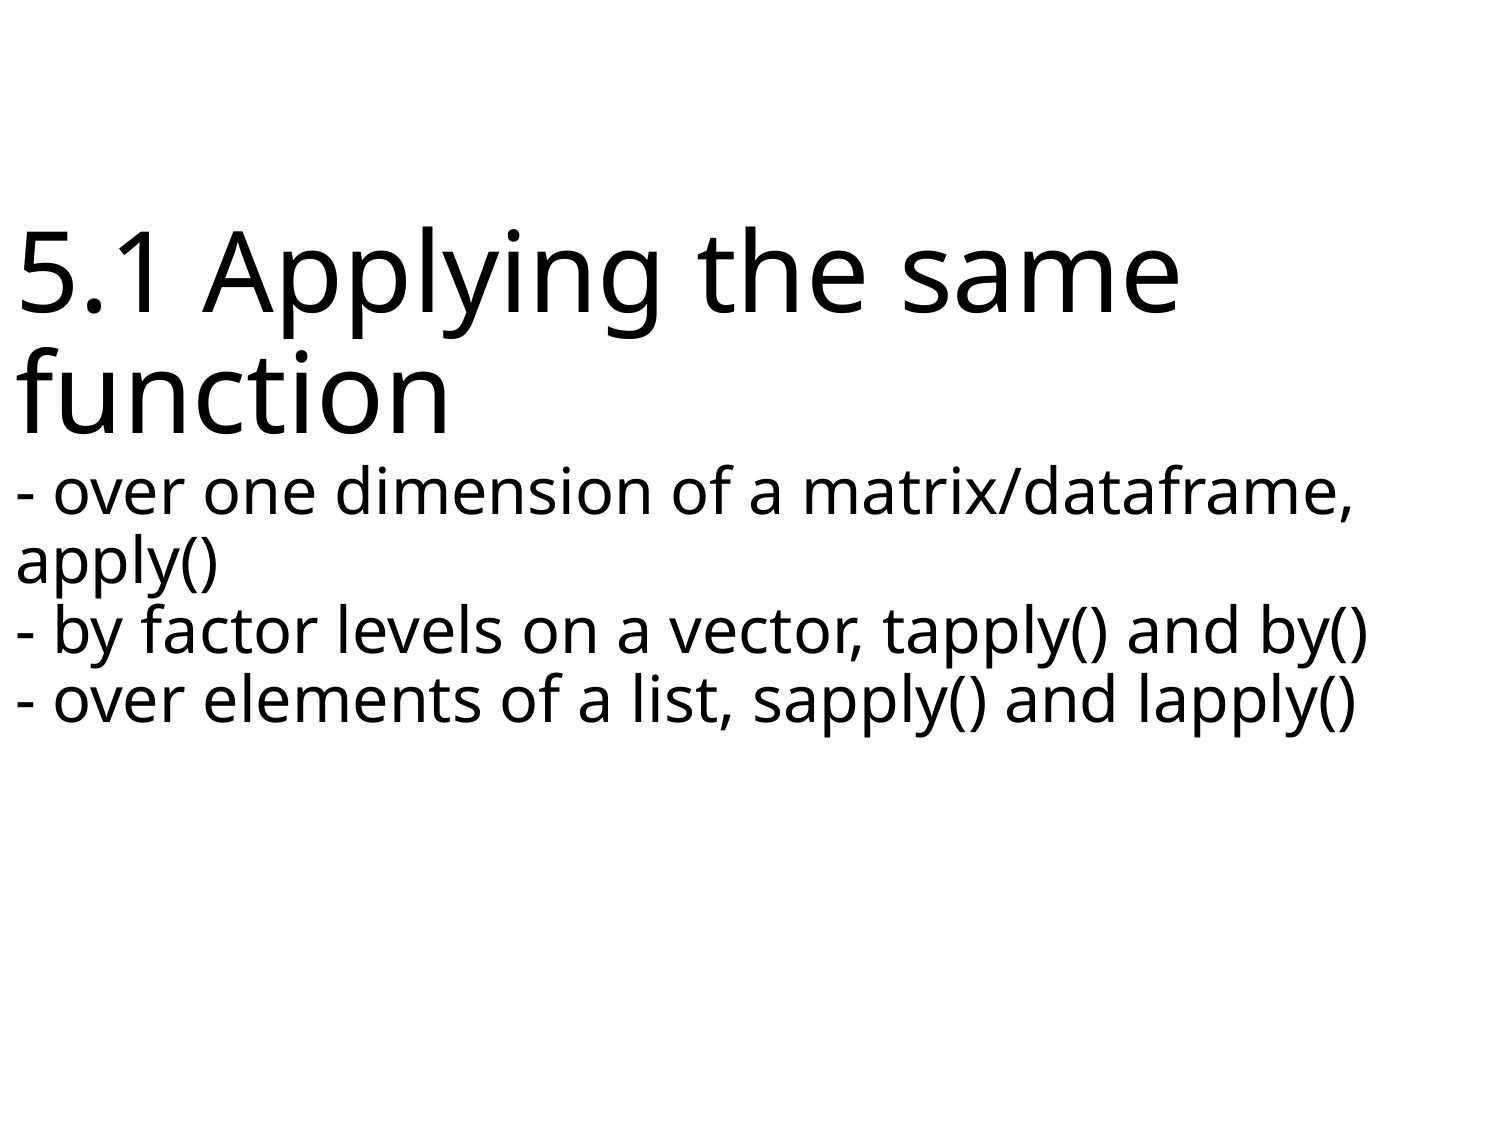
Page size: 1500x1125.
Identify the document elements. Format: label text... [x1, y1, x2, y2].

title 5.1 Applying the same function - over one dimension of a matrix/dataframe, apply() - by factor levels on a vector, tapply() and by() - over elements of a list, sapply() and lapply() [0, 0, 1500, 866]
